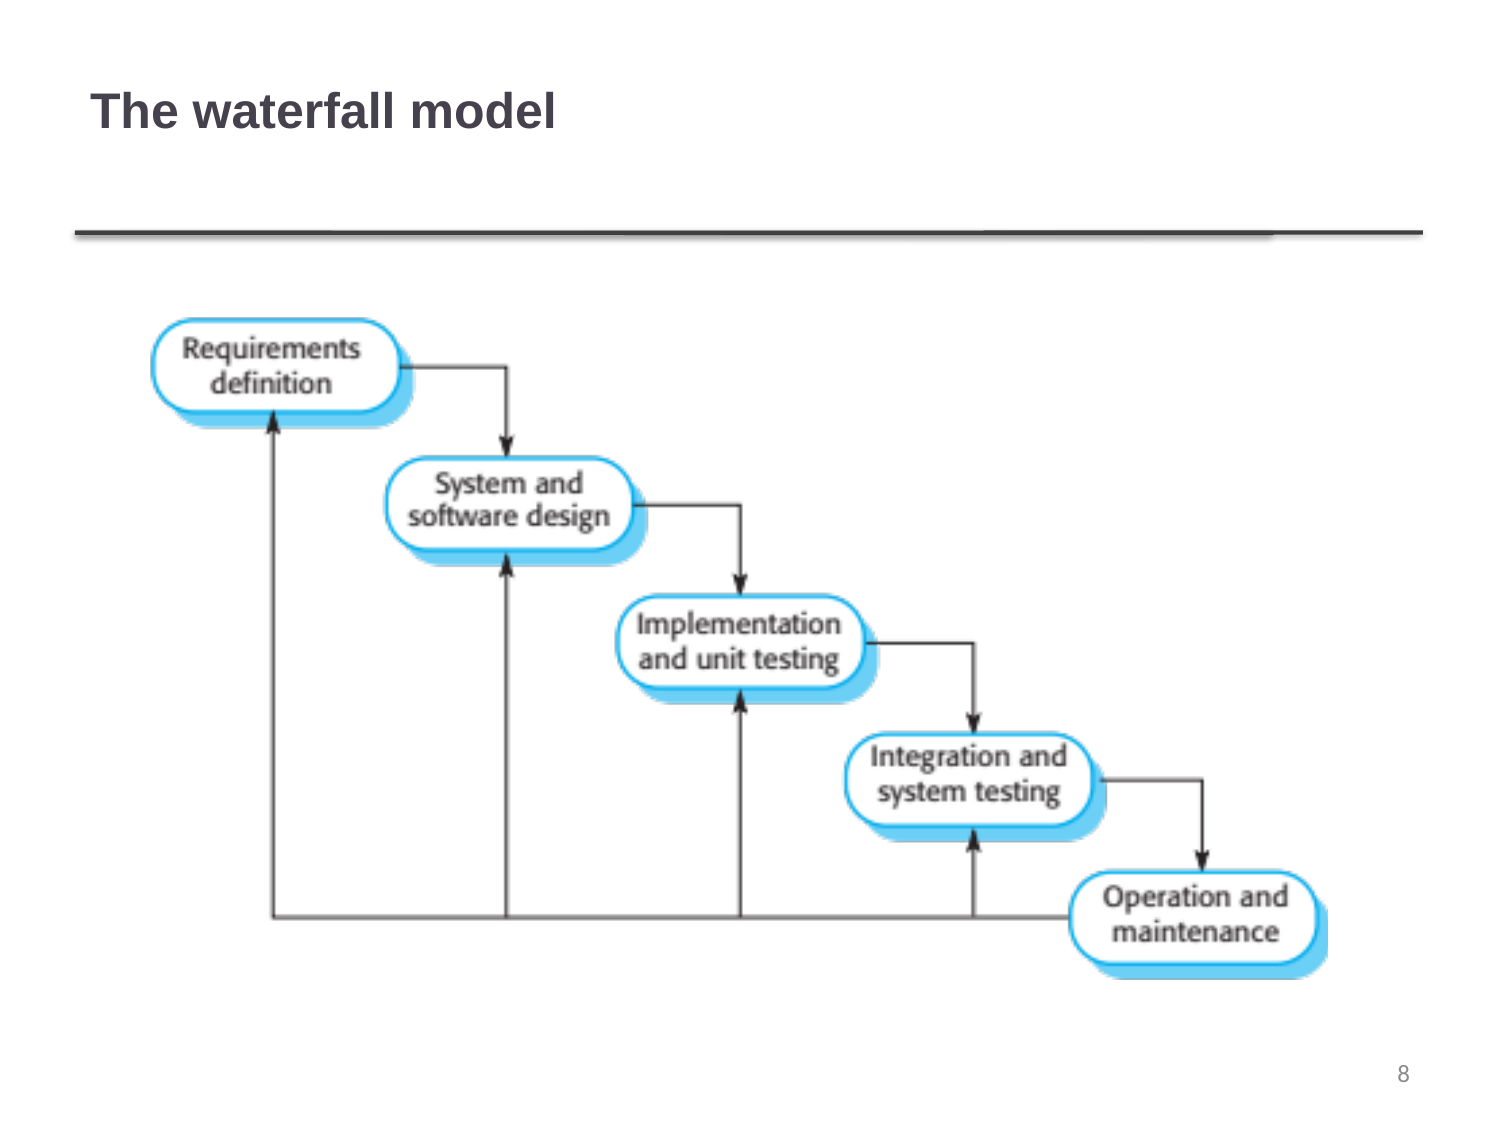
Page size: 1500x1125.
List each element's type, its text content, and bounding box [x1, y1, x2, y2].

slide_number 8 [1074, 1042, 1425, 1103]
picture [149, 316, 1329, 980]
title The waterfall model [74, 44, 1272, 233]
